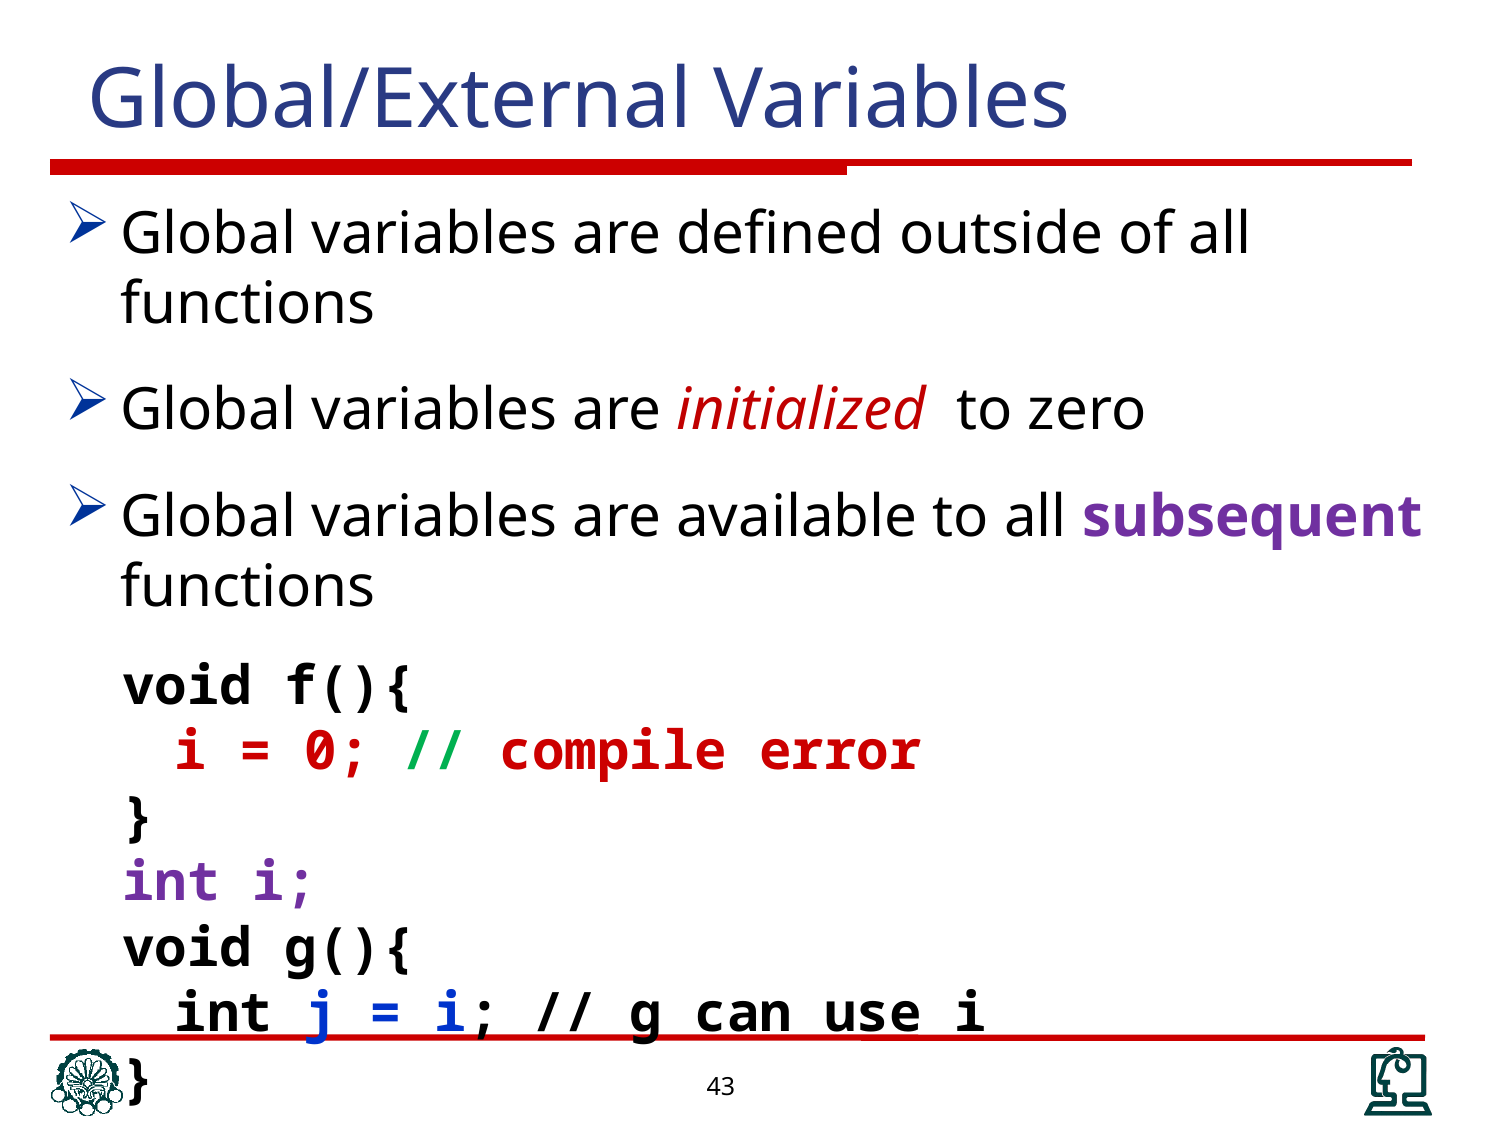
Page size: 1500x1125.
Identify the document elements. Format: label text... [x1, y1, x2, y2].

text_box Global variables are defined outside of all functions Global variables are initialized to zero Global variables are available to all subsequent functions void f(){ i = 0; // compile error } int i; void g(){ int j = i; // g can use i } [50, 187, 1500, 1075]
picture [1362, 1075, 1438, 1119]
picture [50, 1075, 125, 1118]
text_box Global/External Variables [73, 26, 1374, 152]
text_box 43 [650, 1075, 750, 1103]
